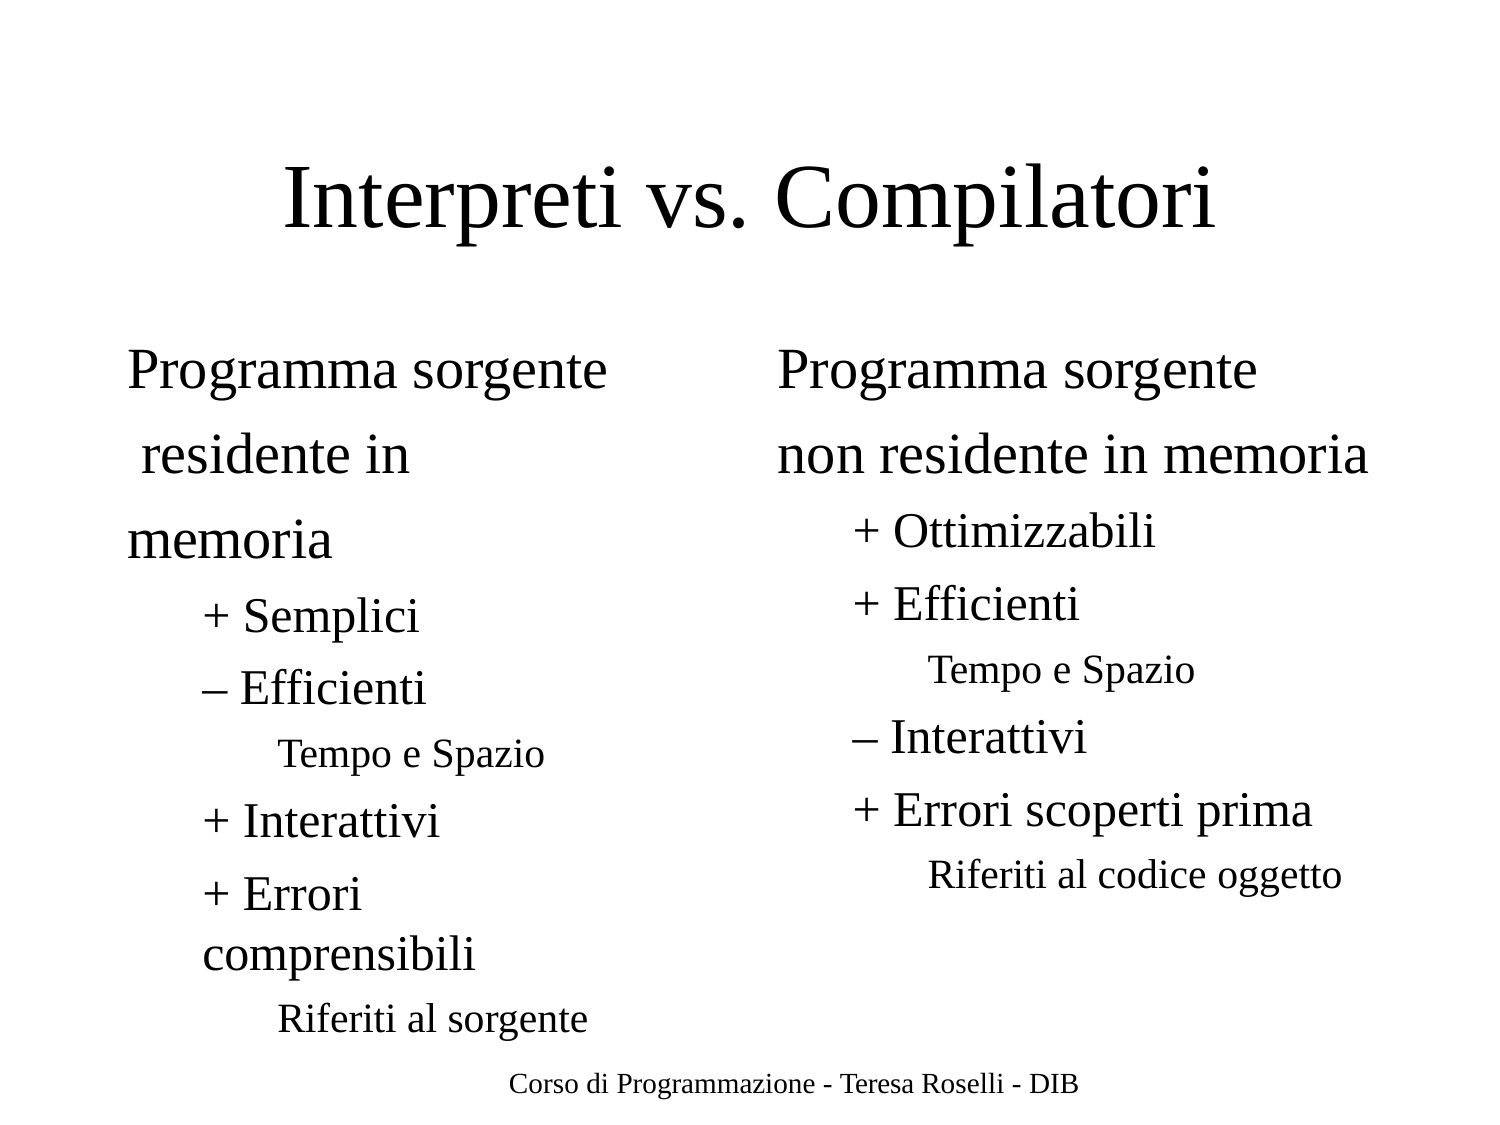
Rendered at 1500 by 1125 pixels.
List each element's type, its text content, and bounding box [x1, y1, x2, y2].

list Programma sorgente non residente in memoria + Ottimizzabili + Efficienti Tempo e Spazio – Interattivi + Errori scoperti prima Riferiti al codice oggetto [775, 313, 1373, 969]
title Interpreti vs. Compilatori [280, 133, 1220, 324]
footer Corso di Programmazione - Teresa Roselli - DIB [506, 1065, 1082, 1125]
list Programma sorgente residente in memoria + Semplici – Efficienti Tempo e Spazio + Interattivi + Errori comprensibili Riferiti al sorgente [125, 313, 652, 1042]
